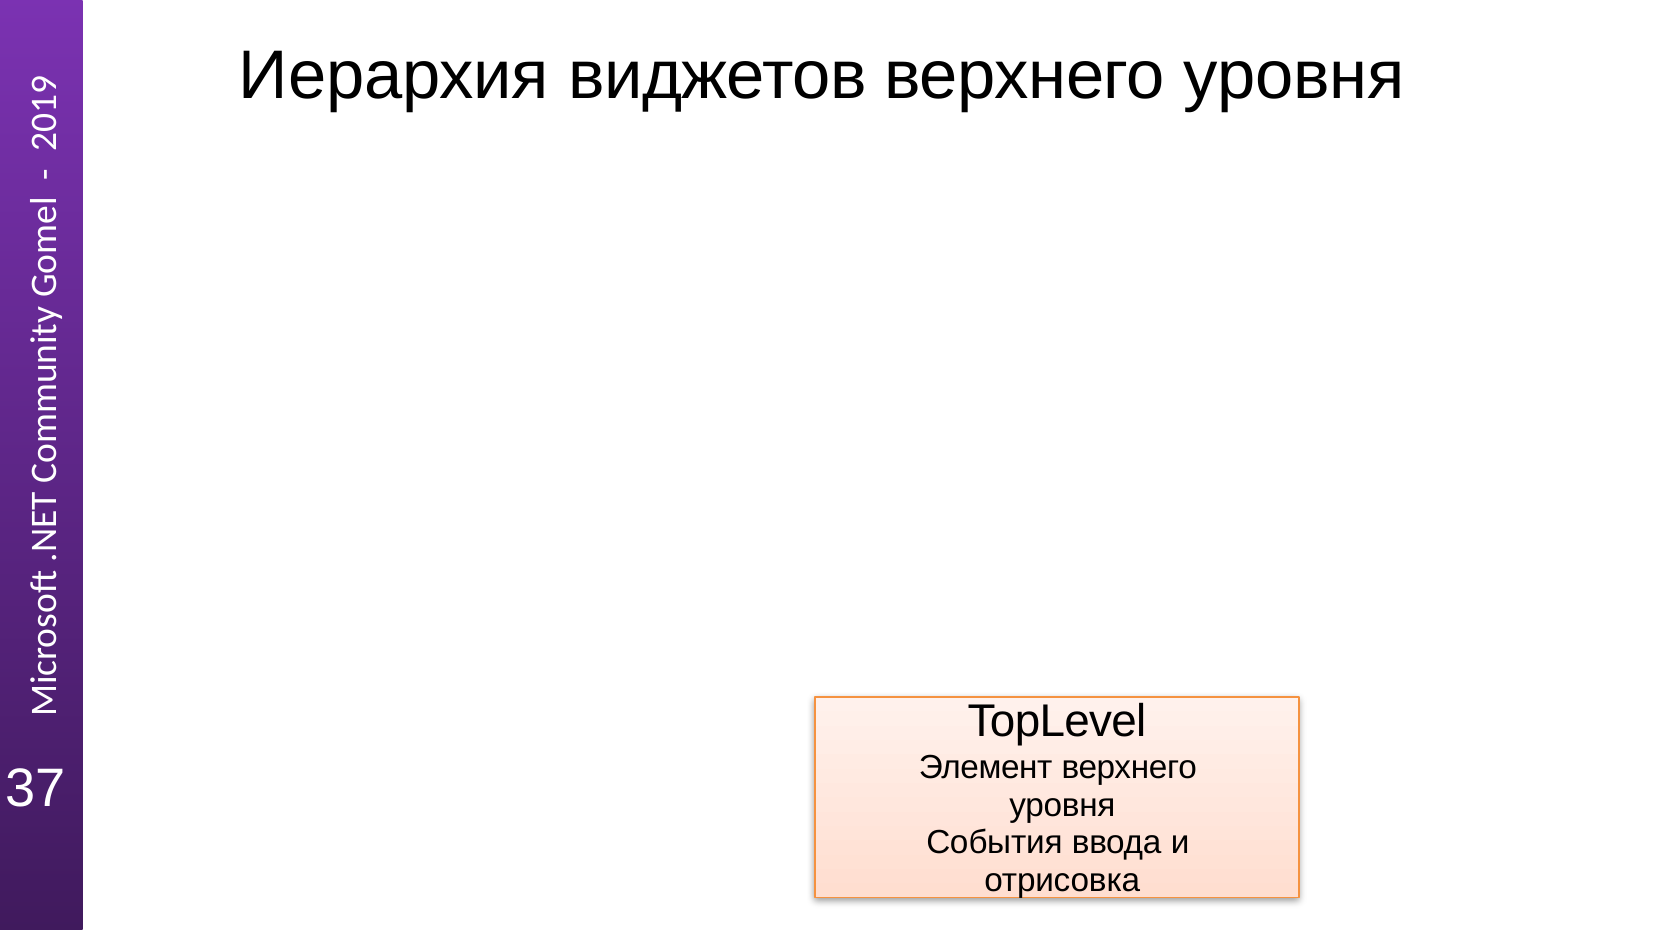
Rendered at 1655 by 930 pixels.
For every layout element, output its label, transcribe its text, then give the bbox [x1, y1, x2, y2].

text_box [814, 696, 913, 898]
text_box [1201, 696, 1300, 898]
slide_number 37 [1, 755, 70, 930]
text_box TopLevel Элемент верхнего уровня События ввода и отрисовка [913, 694, 1201, 899]
title Иерархия виджетов верхнего уровня [236, 28, 1417, 186]
